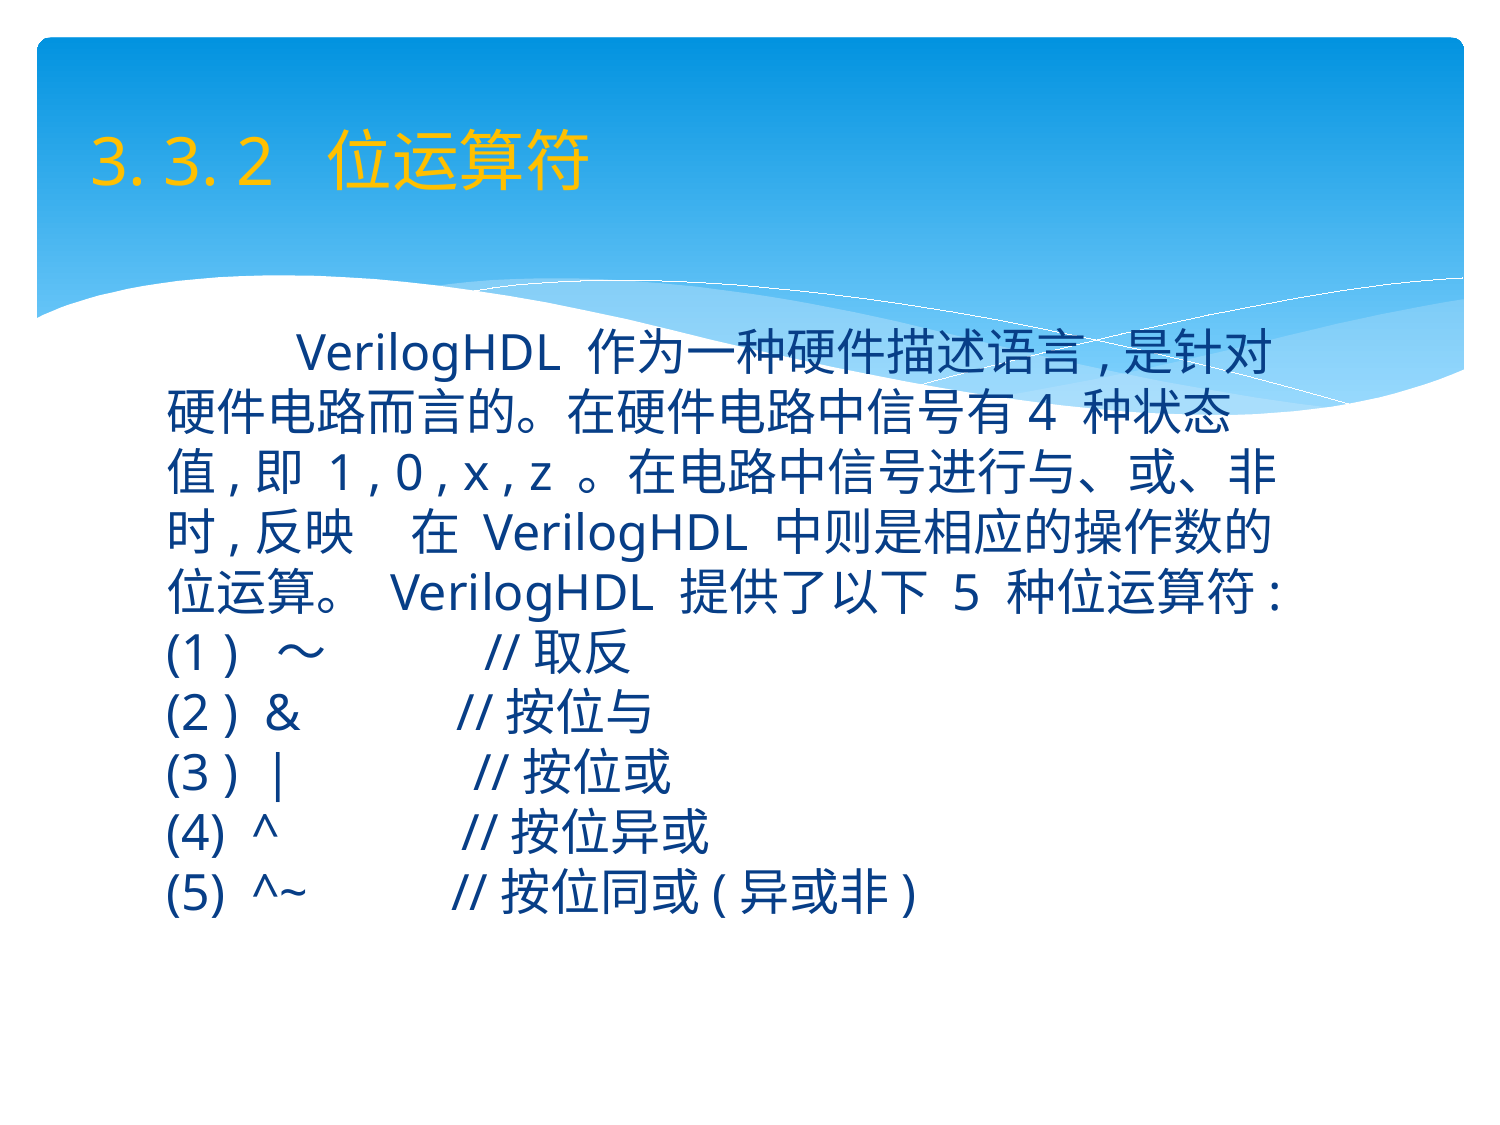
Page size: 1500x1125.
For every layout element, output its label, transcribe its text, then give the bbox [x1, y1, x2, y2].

text_box VerilogHDL 作为一种硬件描述语言,是针对硬件电路而言的。在硬件电路中信号有4 种状态值,即 1 , 0 , x , z 。在电路中信号进行与、或、非时,反映 在 VerilogHDL 中则是相应的操作数的位运算。 VerilogHDL 提供了以下 5 种位运算符: (1 ) ～ //取反 (2 ) & //按位与 (3 ) | //按位或 (4) ^ //按位异或 (5) ^~ //按位同或(异或非) [151, 312, 1297, 928]
title 3. 3. 2 位运算符 [75, 55, 1425, 261]
